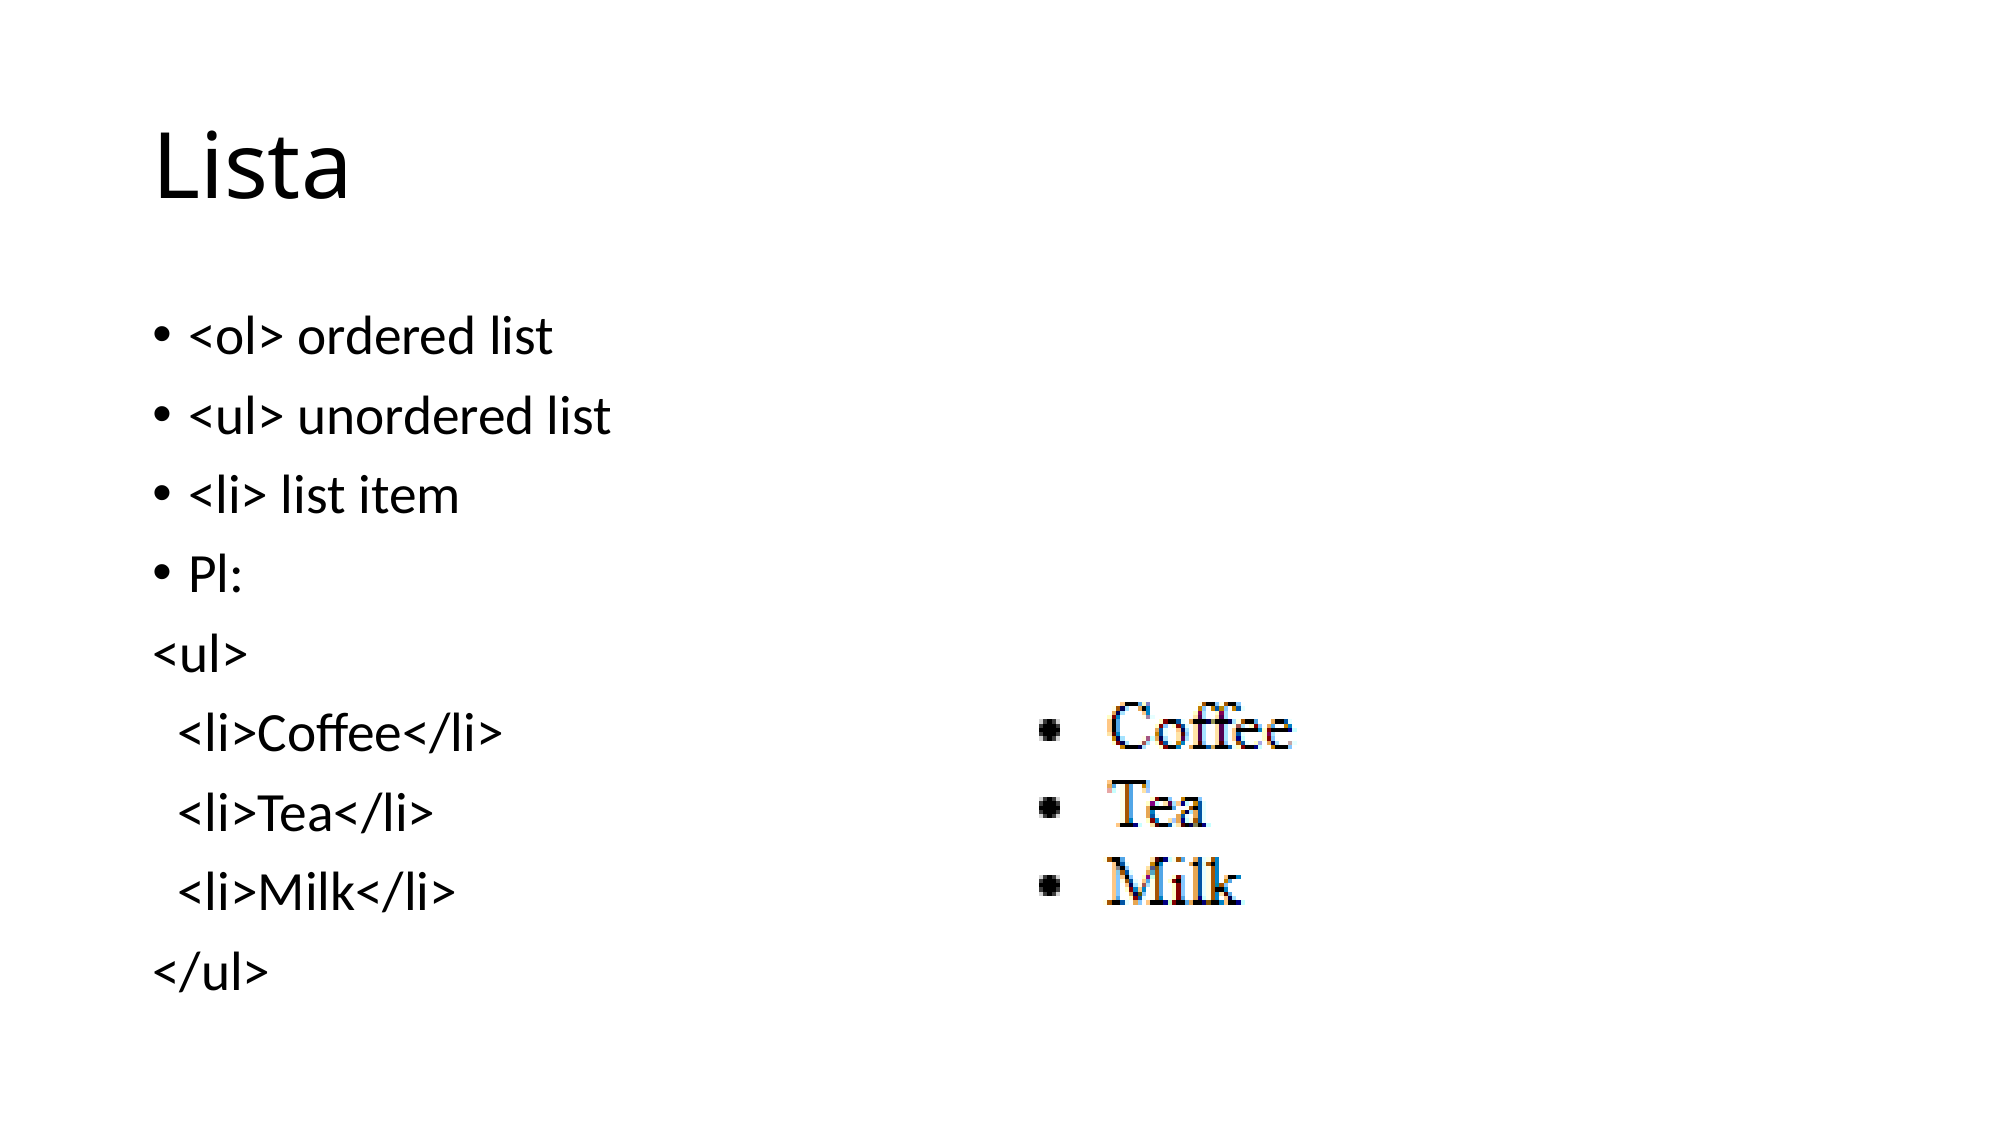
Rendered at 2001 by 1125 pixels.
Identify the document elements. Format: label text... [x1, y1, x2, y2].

title Lista [137, 59, 1863, 278]
picture [1008, 655, 1366, 957]
list <ol> ordered list <ul> unordered list <li> list item Pl: <ul> <li>Coffee</li> <li>Tea</li> <li>Milk</li> </ul> [137, 299, 1863, 1014]
